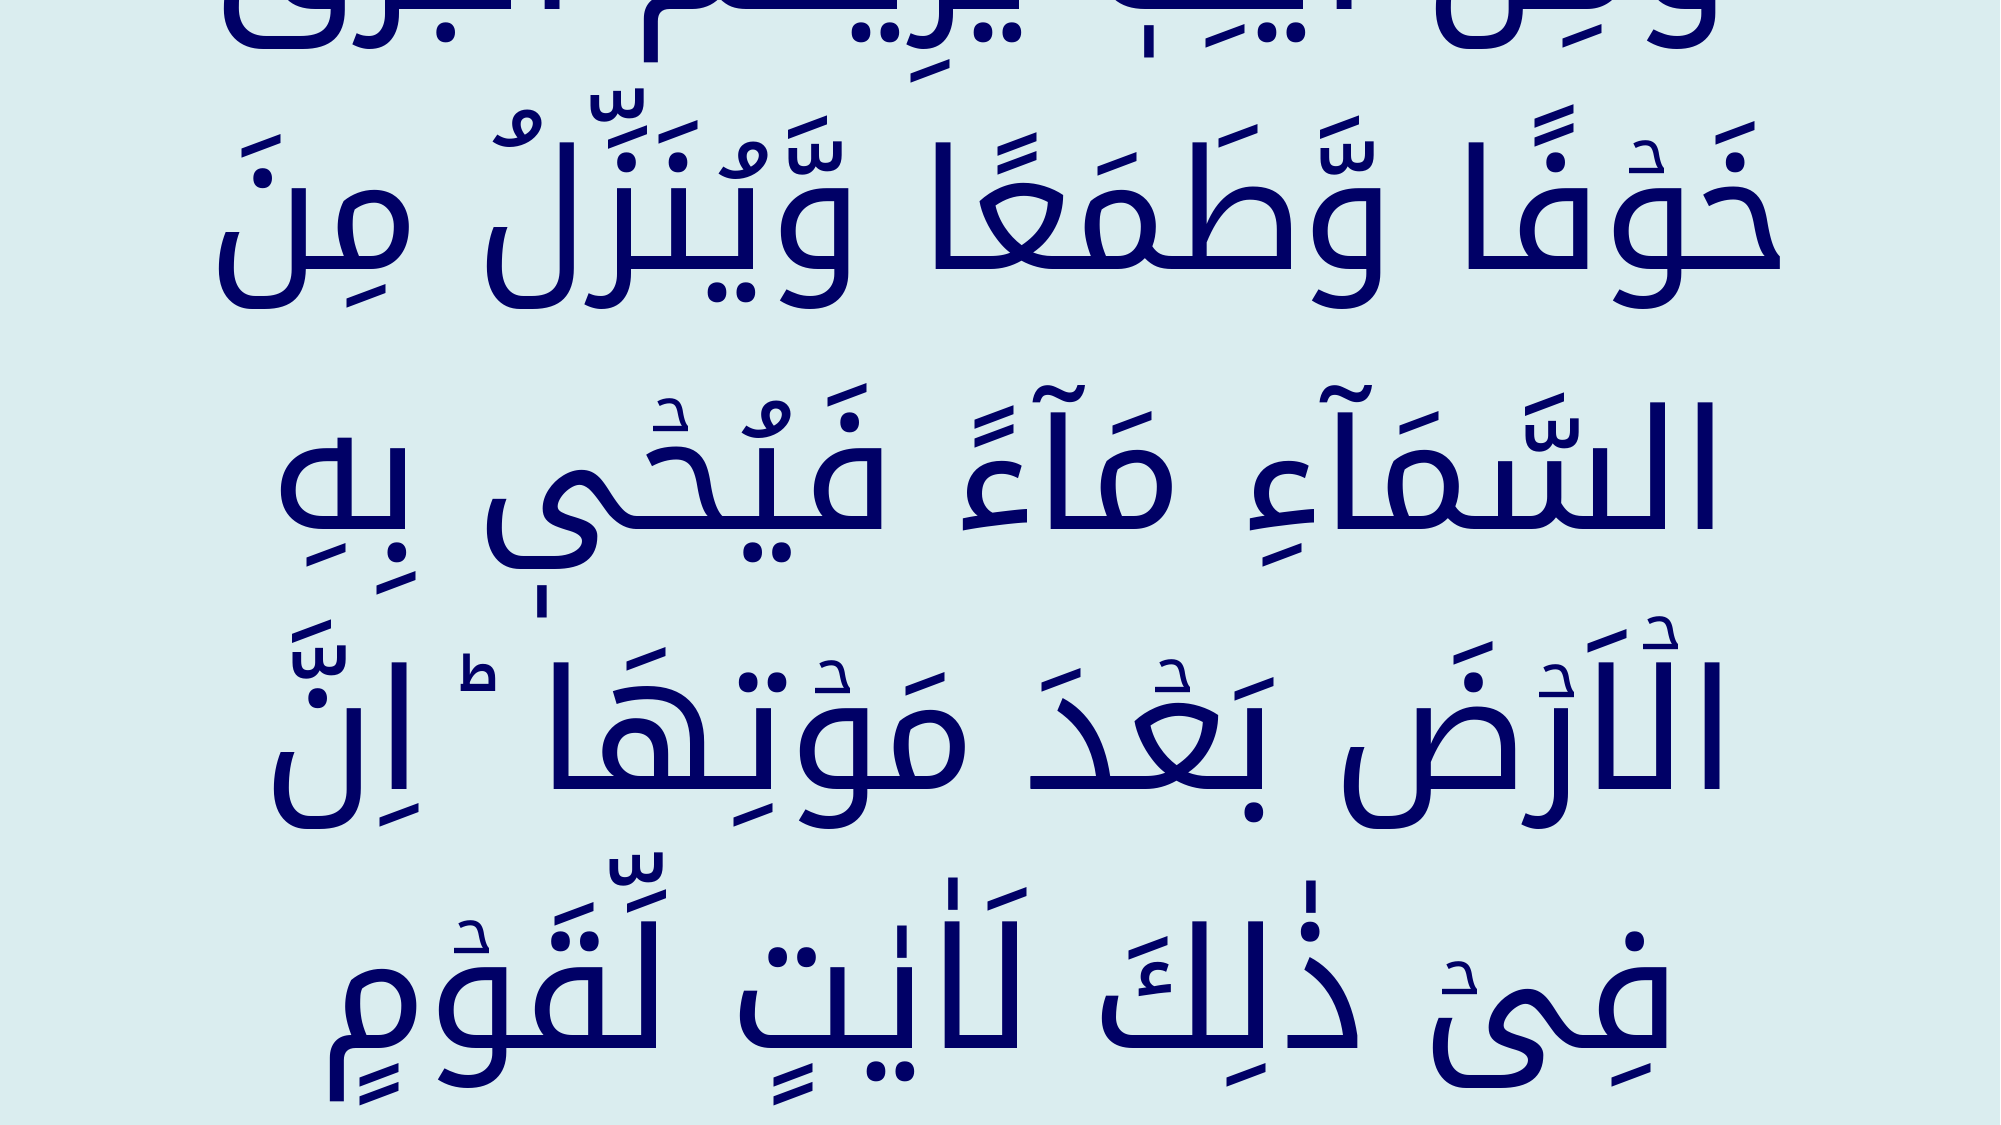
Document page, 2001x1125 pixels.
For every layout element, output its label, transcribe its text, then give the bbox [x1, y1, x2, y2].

list وَمِنۡ اٰيٰتِهٖ يُرِيۡكُمُ الۡبَرۡقَ خَوۡفًا وَّطَمَعًا وَّيُنَزِّلُ مِنَ السَّمَآءِ مَآءً فَيُحۡىٖ بِهِ الۡاَرۡضَ بَعۡدَ مَوۡتِهَا ‌ؕ اِنَّ فِىۡ ذٰلِكَ لَاٰيٰتٍ لِّقَوۡمٍ يَّعۡقِلُوۡنَ‏﴿﻿۲۴﻿﴾ [99, 90, 1900, 1035]
